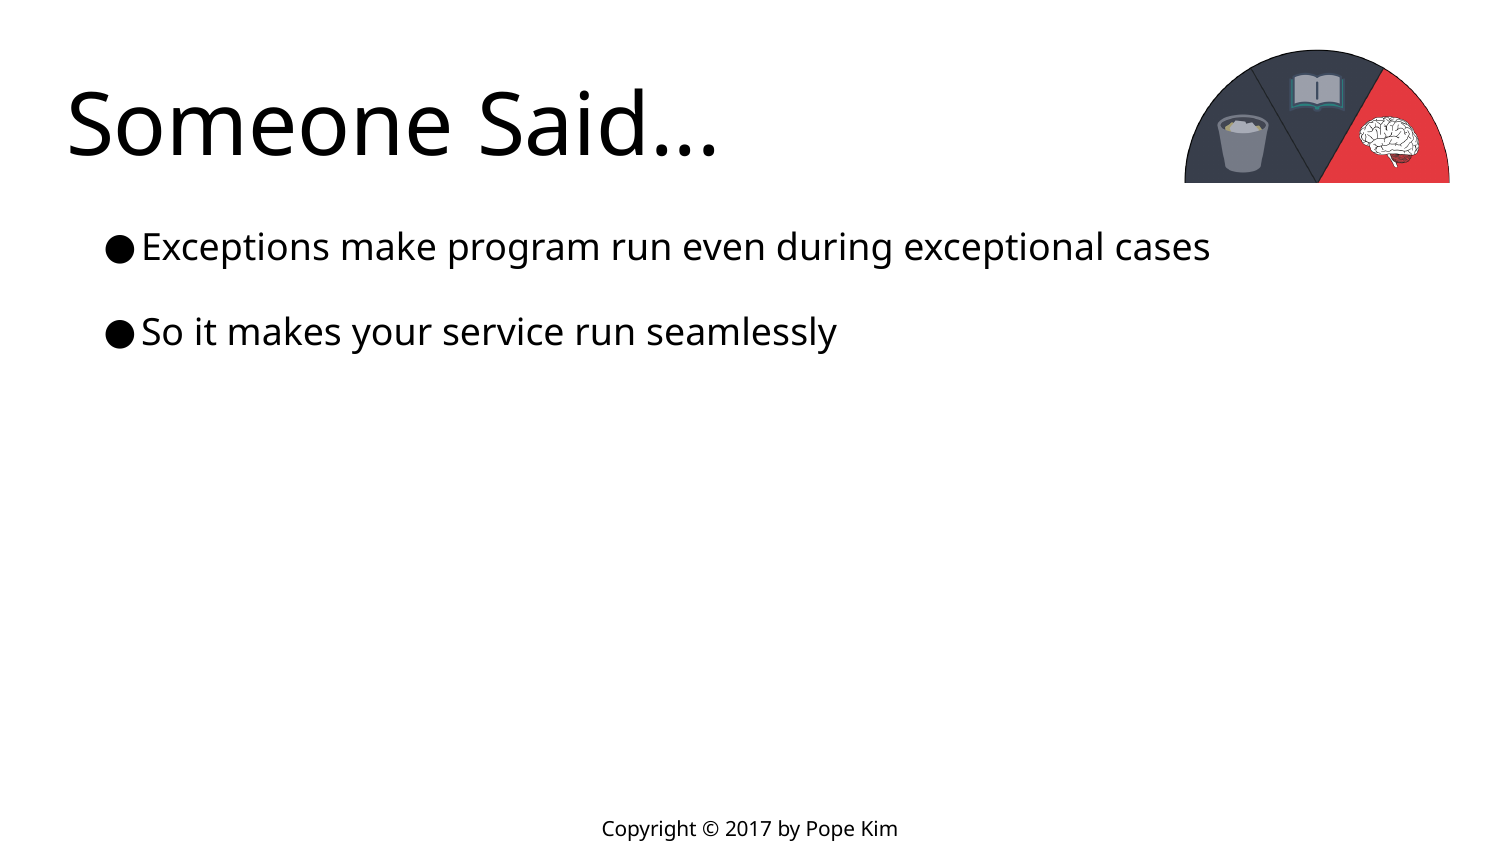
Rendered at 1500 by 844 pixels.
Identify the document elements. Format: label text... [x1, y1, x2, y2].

picture [1134, 0, 1500, 183]
list Exceptions make program run even during exceptional cases So it makes your service run seamlessly [51, 200, 1449, 752]
title Someone Said... [51, 51, 1449, 189]
